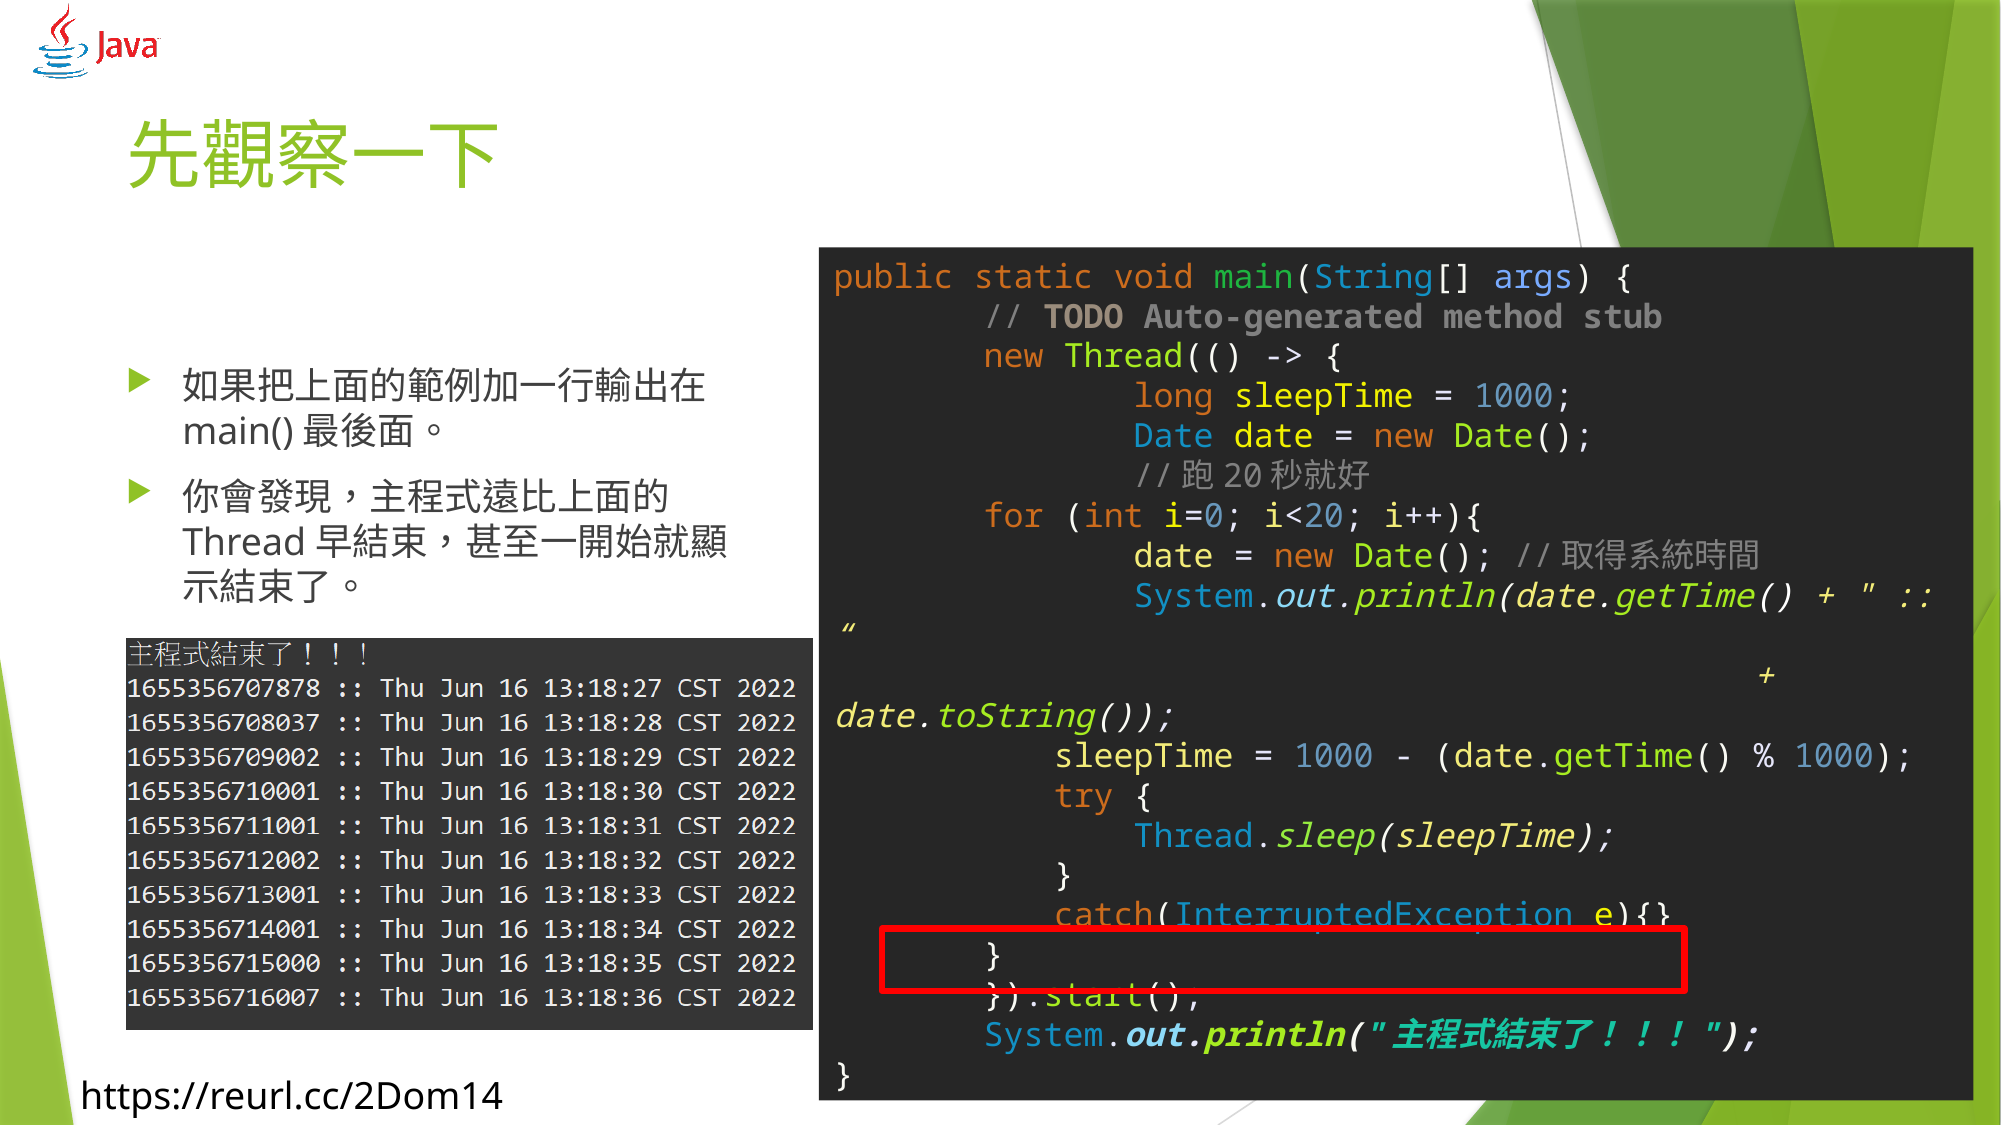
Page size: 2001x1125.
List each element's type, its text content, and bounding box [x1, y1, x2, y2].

text_box public static void main(String[] args) { // TODO Auto-generated method stub new Thread(() -> { long sleepTime = 1000; Date date = new Date(); //跑20秒就好 for (int i=0; i<20; i++){ date = new Date(); //取得系統時間 System.out.println(date.getTime() + " :: “ + date.toString()); sleepTime = 1000 - (date.getTime() % 1000); try { Thread.sleep(sleepTime); } catch(InterruptedException e){} } }).start(); System.out.println("主程式結束了！！！"); } [818, 247, 1974, 1101]
title 先觀察一下 [111, 99, 1522, 317]
picture [126, 637, 814, 1031]
list 如果把上面的範例加一行輸出在main()最後面。 你會發現，主程式遠比上面的Thread早結束，甚至一開始就顯示結束了。 [111, 354, 750, 992]
text_box [880, 927, 1686, 993]
picture [27, 1, 165, 79]
